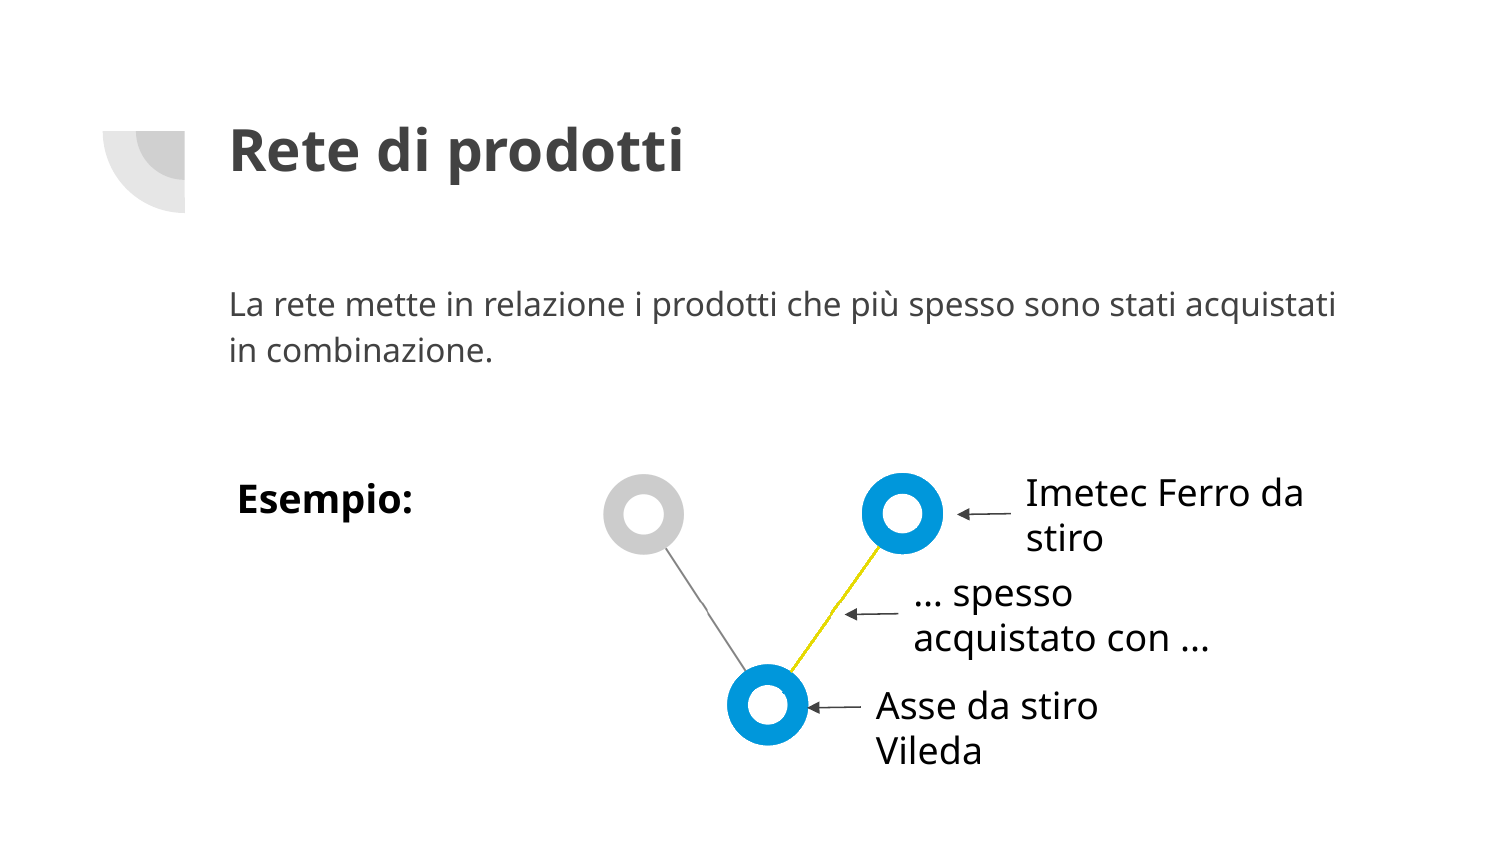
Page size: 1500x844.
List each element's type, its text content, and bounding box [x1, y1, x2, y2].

text_box Rete di prodotti [213, 98, 1368, 262]
text_box Esempio: [221, 458, 579, 574]
picture [584, 446, 955, 760]
text_box Imetec Ferro da stiro [1011, 454, 1381, 573]
text_box La rete mette in relazione i prodotti che più spesso sono stati acquistati in combinazione. [213, 262, 1368, 679]
text_box Asse da stiro Vileda [960, 666, 1231, 748]
text_box … spesso acquistato con ... [960, 554, 1268, 673]
text_box [960, 508, 1011, 521]
